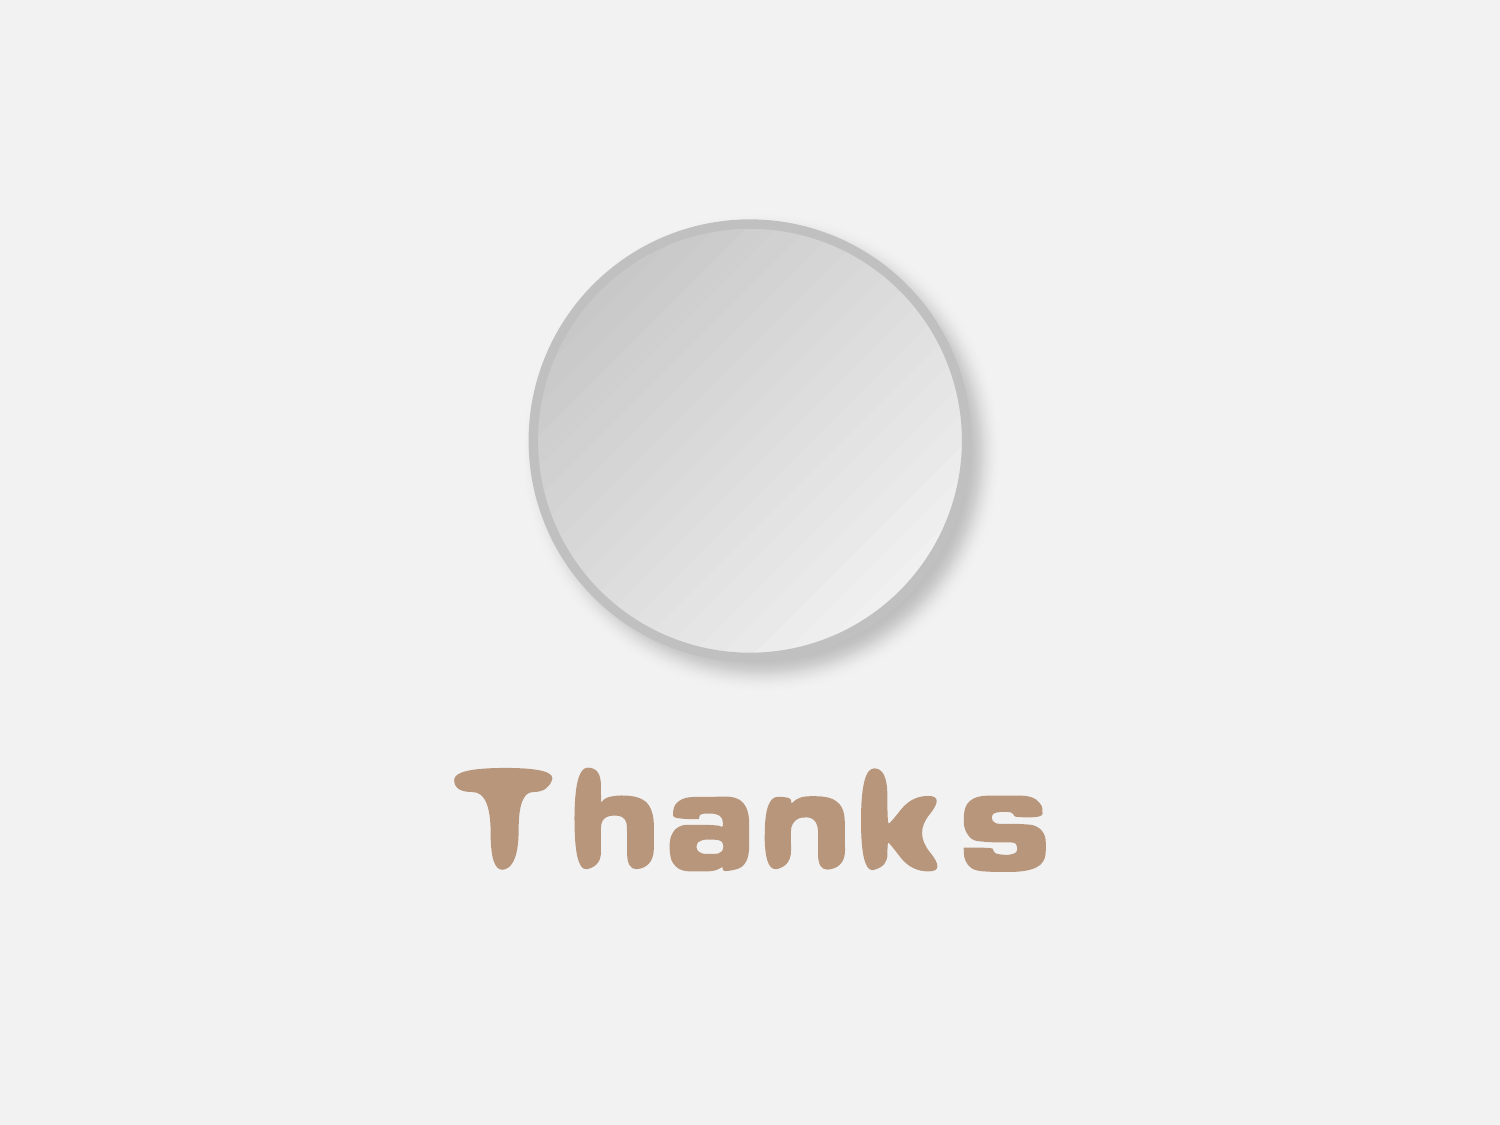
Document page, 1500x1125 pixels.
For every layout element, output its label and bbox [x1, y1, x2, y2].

text_box [861, 768, 938, 872]
text_box [764, 796, 846, 870]
text_box [454, 767, 553, 870]
text_box [963, 795, 1046, 872]
text_box [669, 796, 750, 872]
text_box [574, 767, 654, 870]
